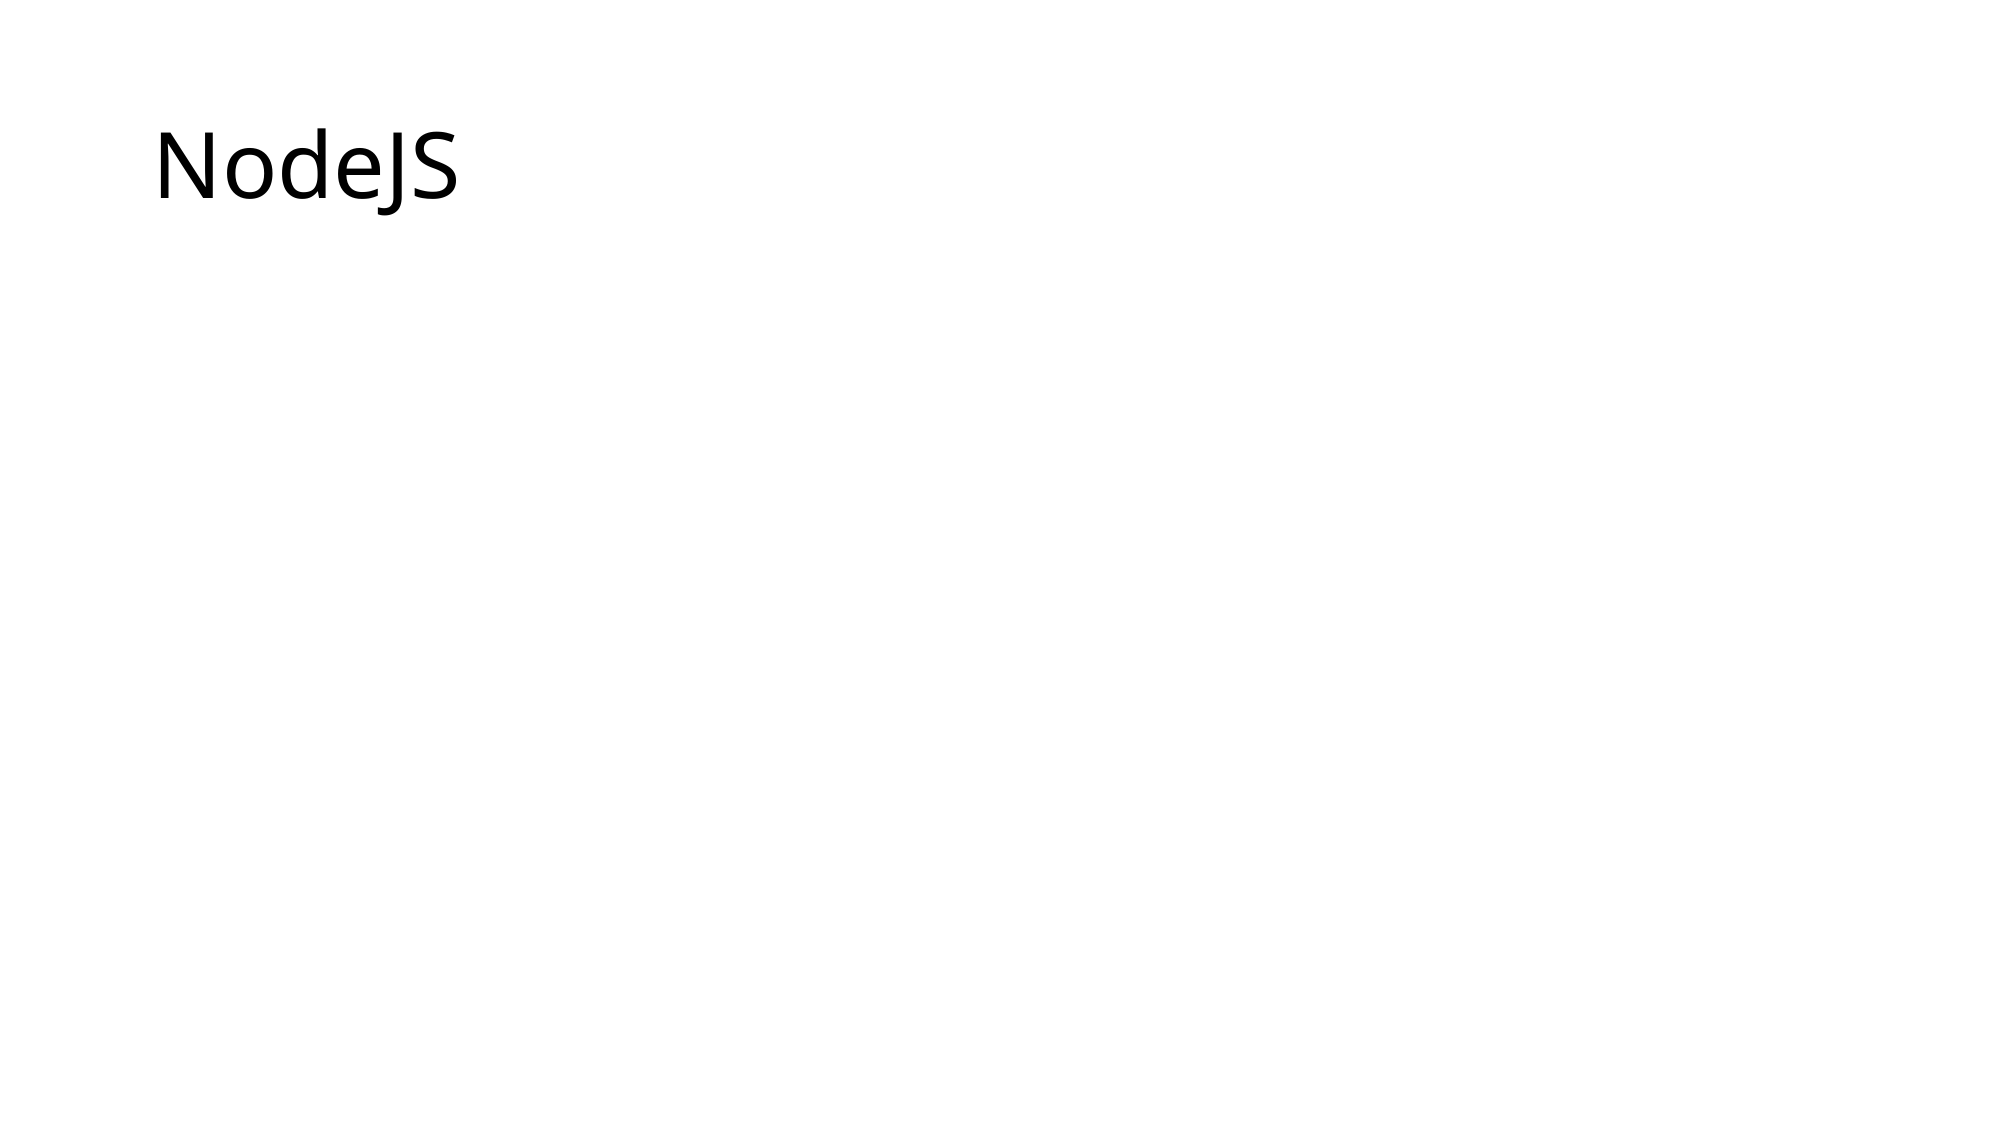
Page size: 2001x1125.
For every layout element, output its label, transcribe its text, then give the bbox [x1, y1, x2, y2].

title NodeJS [137, 59, 1863, 278]
